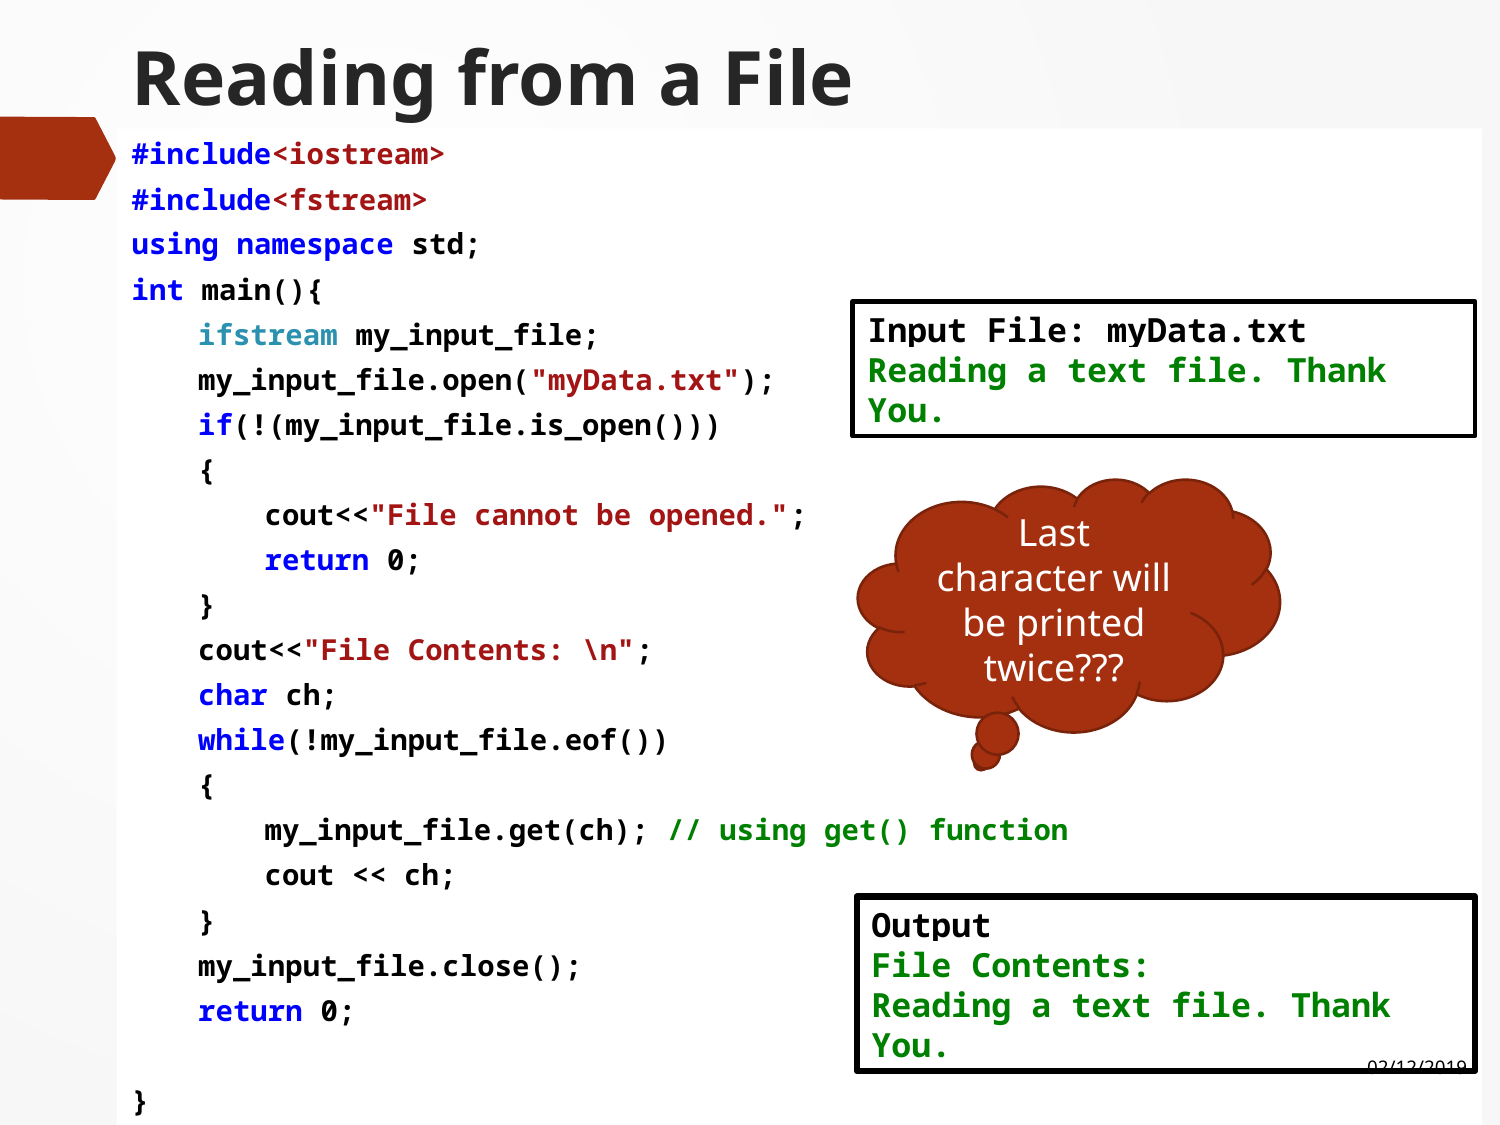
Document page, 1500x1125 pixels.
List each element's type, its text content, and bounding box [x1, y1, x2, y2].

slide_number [1260, 1037, 1483, 1098]
text_box Output File Contents: Reading a text file. Thank You. [856, 896, 1476, 1071]
list #include<iostream> #include<fstream> using namespace std; int main(){ ifstream my_input_file; my_input_file.open("myData.txt"); if(!(my_input_file.is_open())) { cout<<"File cannot be opened."; return 0; } cout<<"File Contents: \n"; char ch; while(!my_input_file.eof()) { my_input_file.get(ch); // using get() function cout << ch; } my_input_file.close(); return 0; } [116, 128, 1483, 1125]
text_box Last character will be printed twice??? [856, 478, 1282, 772]
title Reading from a File [116, 23, 1483, 128]
text_box Input File: myData.txt Reading a text file. Thank You. [852, 301, 1476, 437]
